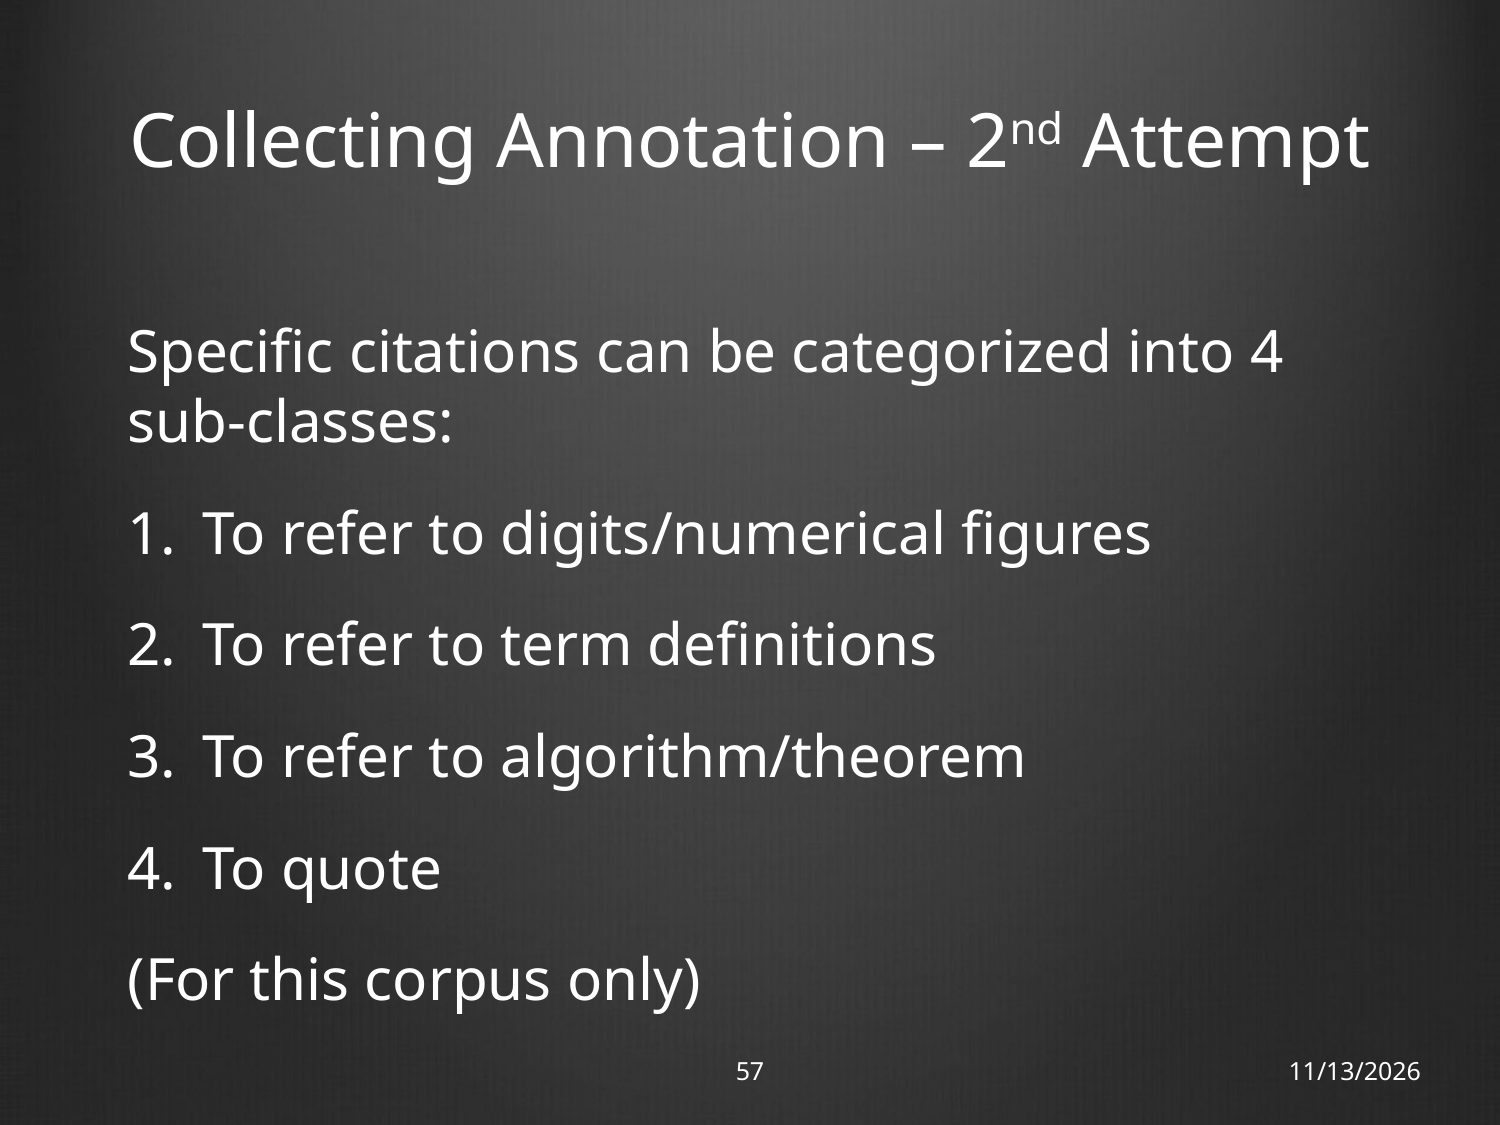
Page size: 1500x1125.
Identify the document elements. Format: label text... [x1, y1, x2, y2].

list Specific citations can be categorized into 4 sub-classes: To refer to digits/numerical figures To refer to term definitions To refer to algorithm/theorem To quote (For this corpus only) [112, 306, 1388, 1005]
slide_number 57 [693, 1042, 807, 1103]
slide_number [1086, 1042, 1436, 1103]
title Collecting Annotation – 2nd Attempt [112, 19, 1388, 255]
